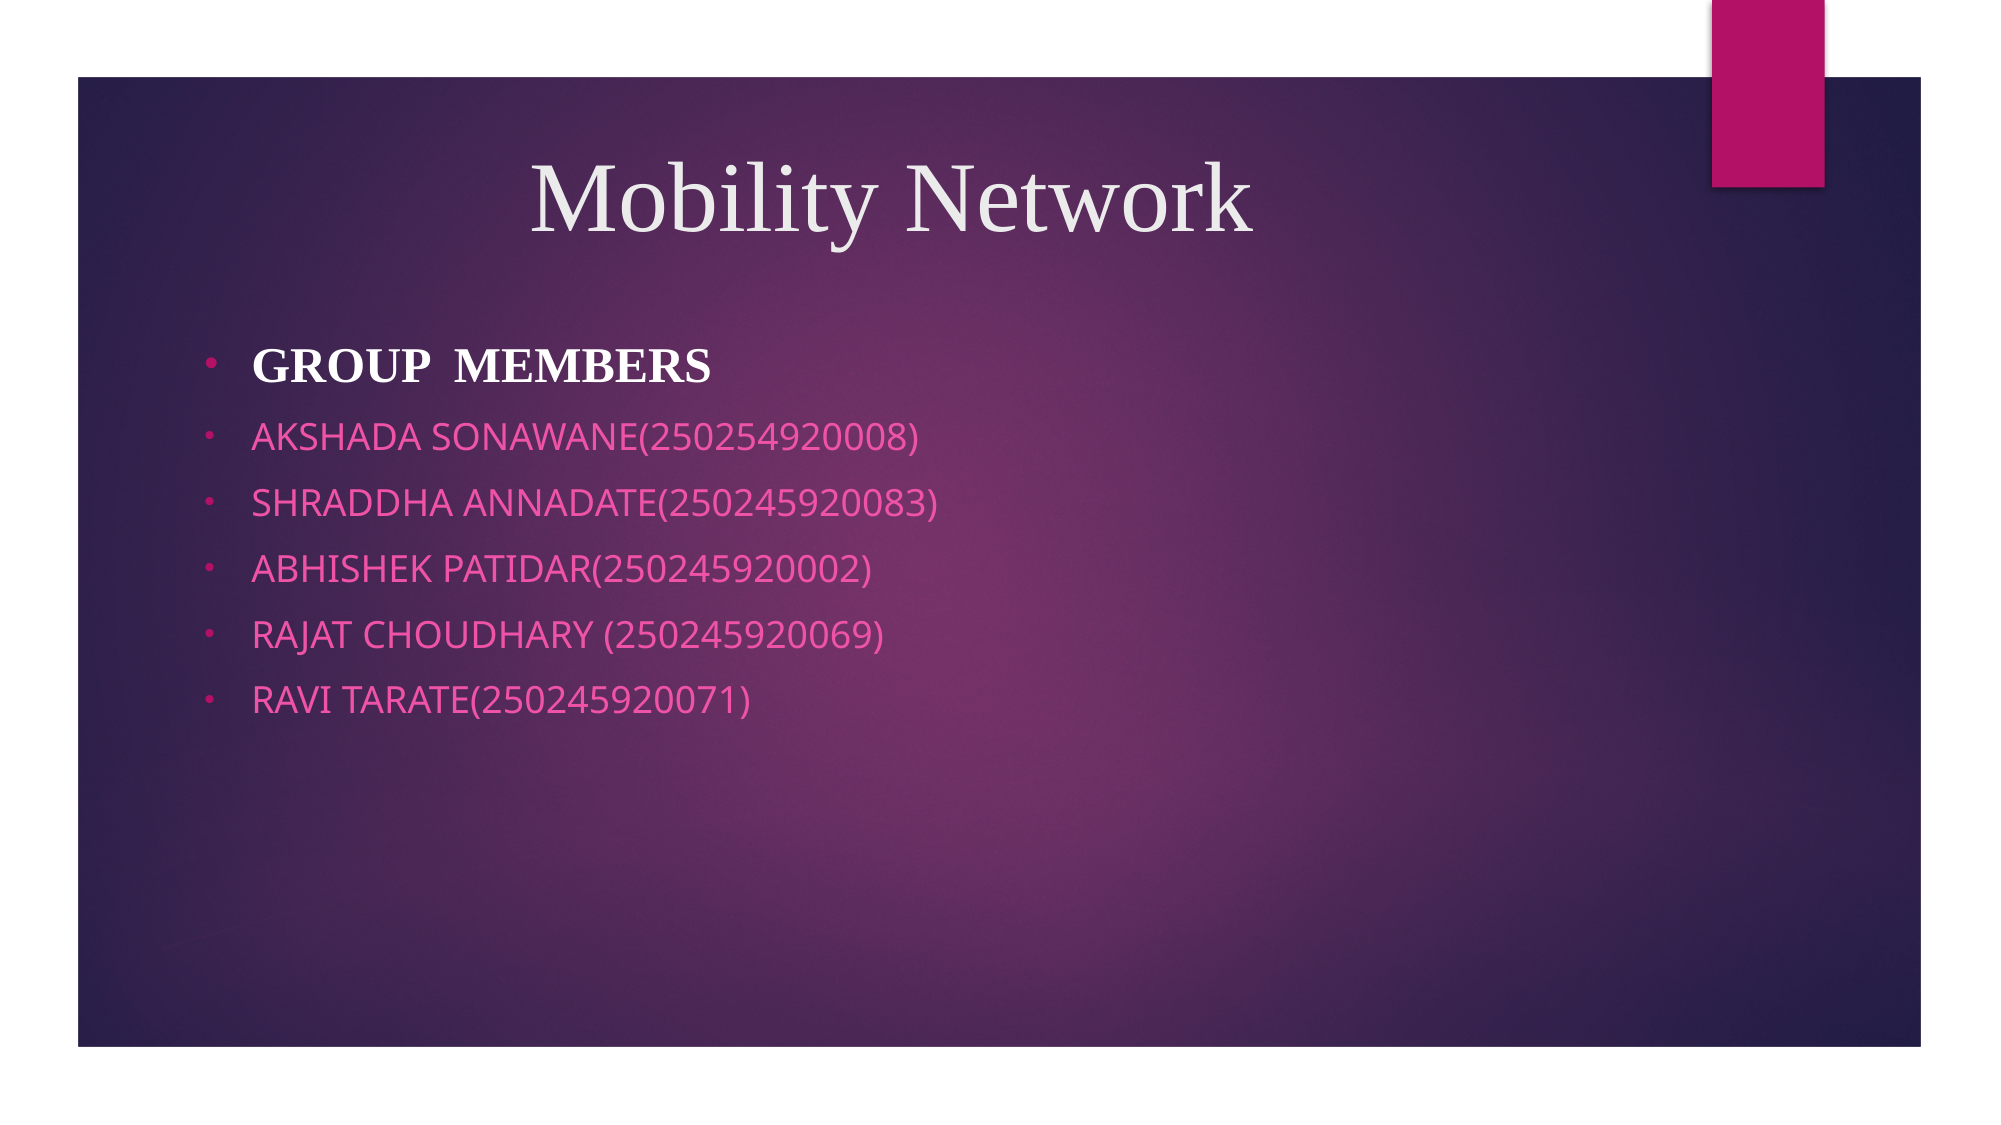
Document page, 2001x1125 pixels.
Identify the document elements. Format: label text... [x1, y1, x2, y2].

subtitle GROUP Members Akshada sonawAne(250254920008) Shraddha annadate(250245920083) Abhishek Patidar(250245920002) Rajat Choudhary (250245920069) Ravi tarate(250245920071) [189, 258, 1638, 925]
title Mobility Network [189, 117, 1638, 258]
